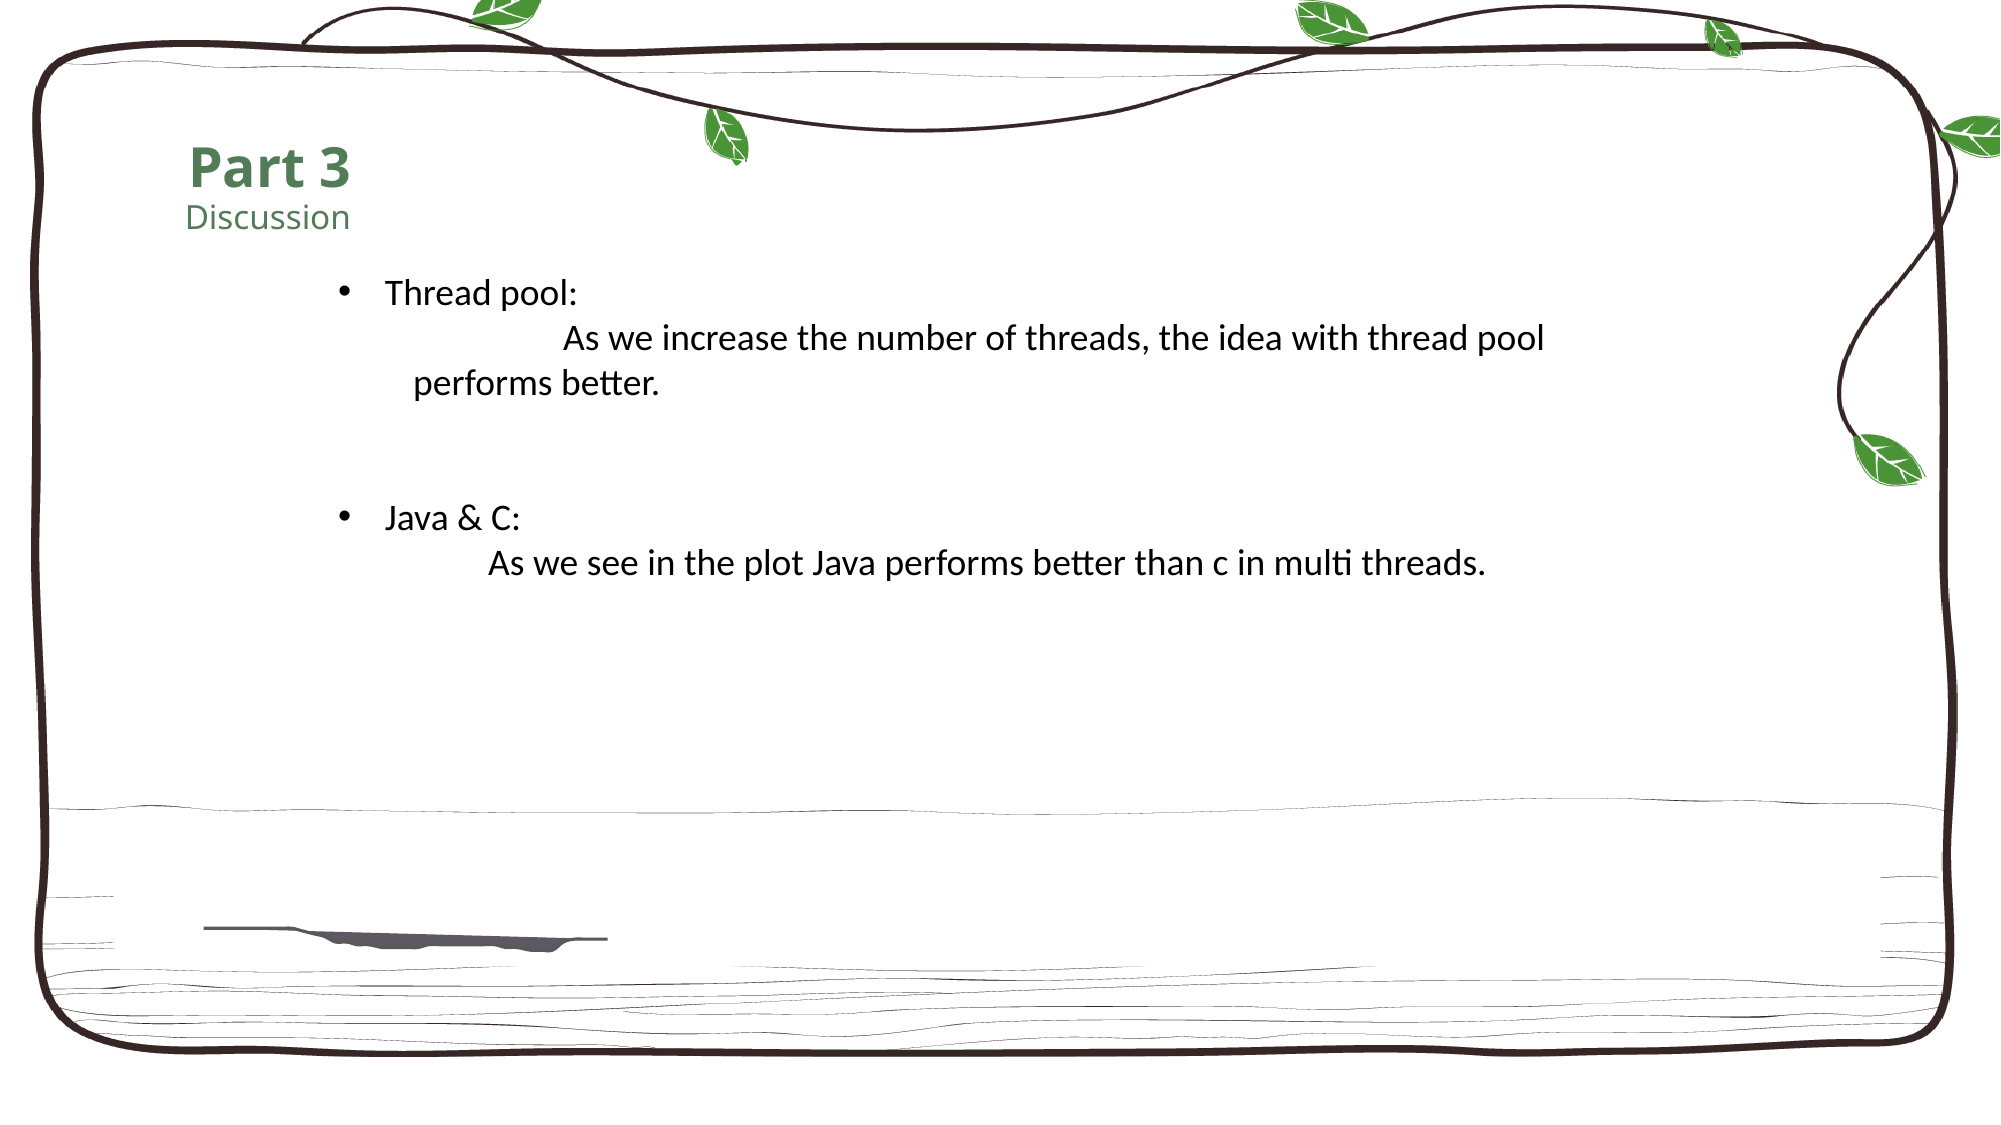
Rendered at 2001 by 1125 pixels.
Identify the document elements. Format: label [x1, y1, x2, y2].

text_box [0, 91, 642, 245]
text_box [29, 0, 2000, 1057]
